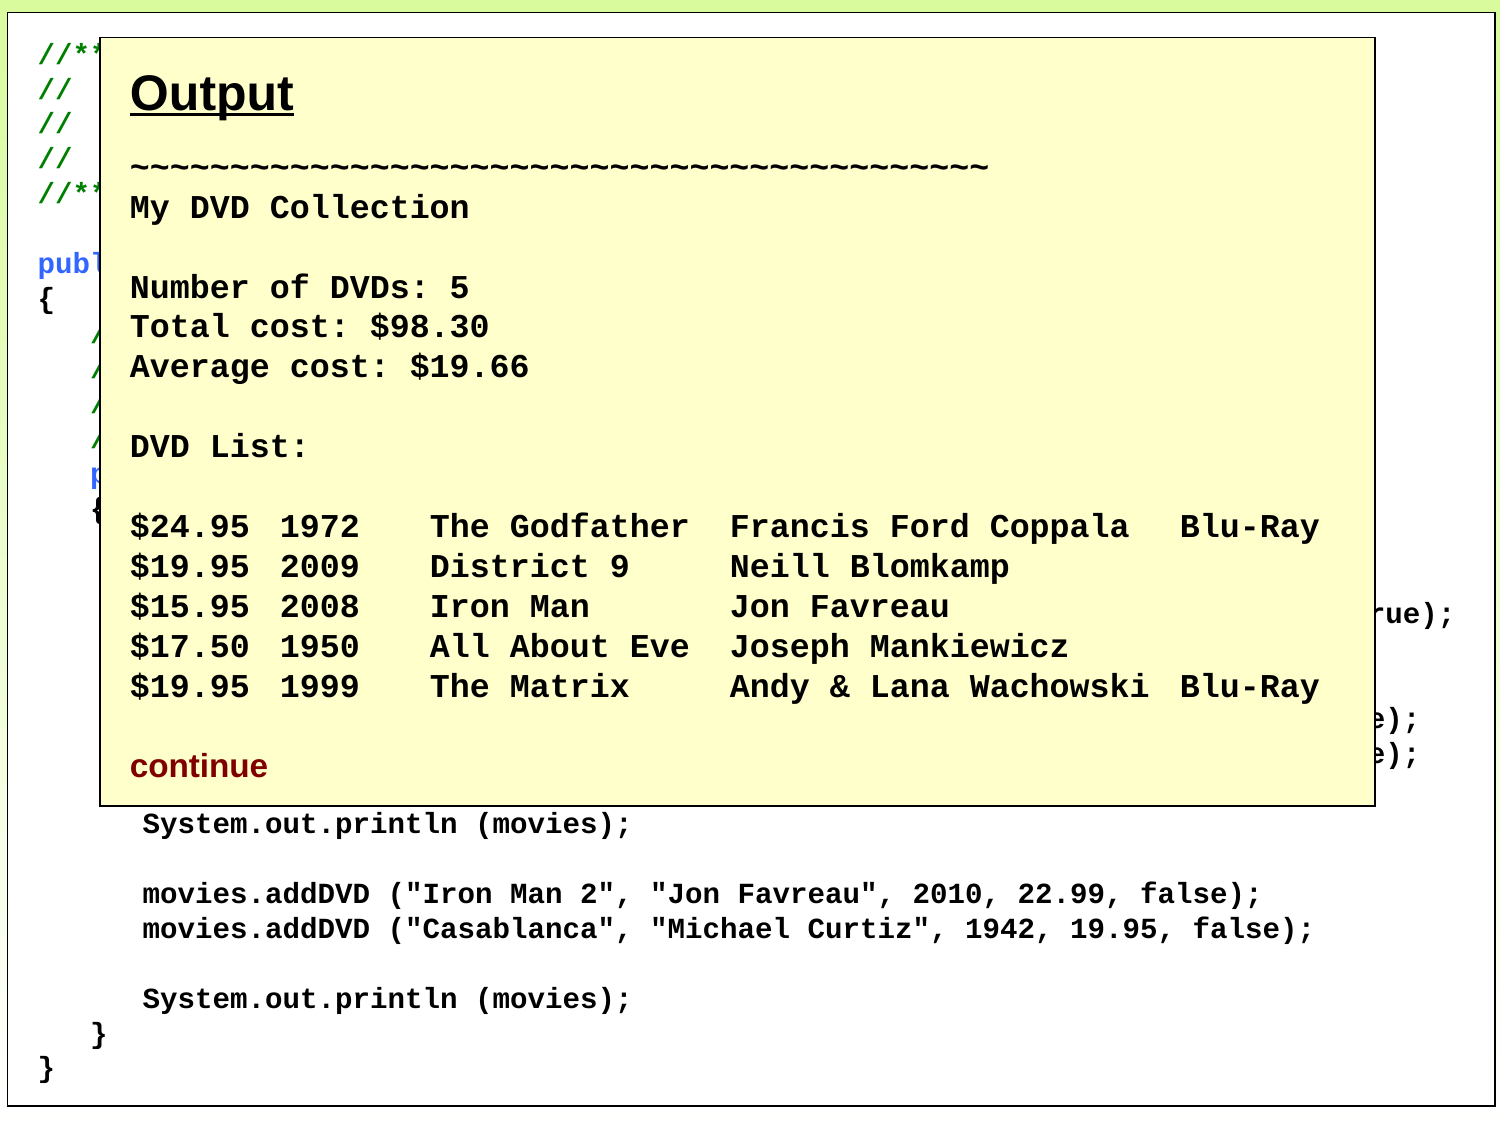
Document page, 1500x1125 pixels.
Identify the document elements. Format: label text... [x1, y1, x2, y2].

text_box //******************************************************************** // Movies.java Author: Lewis/Loftus // // Demonstrates the use of an array of objects. //******************************************************************** public class Movies { //----------------------------------------------------------------- // Creates a DVDCollection object and adds some DVDs to it. Prints // reports on the status of the collection. //----------------------------------------------------------------- public static void main (String[] args) { DVDCollection movies = new DVDCollection(); movies.addDVD ("The Godfather", "Francis Ford Coppala", 1972, 24.95, true); movies.addDVD ("District 9", "Neill Blomkamp", 2009, 19.95, false); movies.addDVD ("Iron Man", "Jon Favreau", 2008, 15.95, false); movies.addDVD ("All About Eve", "Joseph Mankiewicz", 1950, 17.50, false); movies.addDVD ("The Matrix", "Andy & Lana Wachowski", 1999, 19.95, true); System.out.println (movies); movies.addDVD ("Iron Man 2", "Jon Favreau", 2010, 22.99, false); movies.addDVD ("Casablanca", "Michael Curtiz", 1942, 19.95, false); System.out.println (movies); } } [7, 12, 1495, 1107]
text_box Output ~~~~~~~~~~~~~~~~~~~~~~~~~~~~~~~~~~~~~~~~~~~ My DVD Collection Number of DVDs: 5 Total cost: $98.30 Average cost: $19.66 DVD List: $24.95 1972 The Godfather Francis Ford Coppala Blu-Ray $19.95 2009 District 9 Neill Blomkamp $15.95 2008 Iron Man Jon Favreau $17.50 1950 All About Eve Joseph Mankiewicz $19.95 1999 The Matrix Andy & Lana Wachowski Blu-Ray continue [99, 37, 1375, 807]
